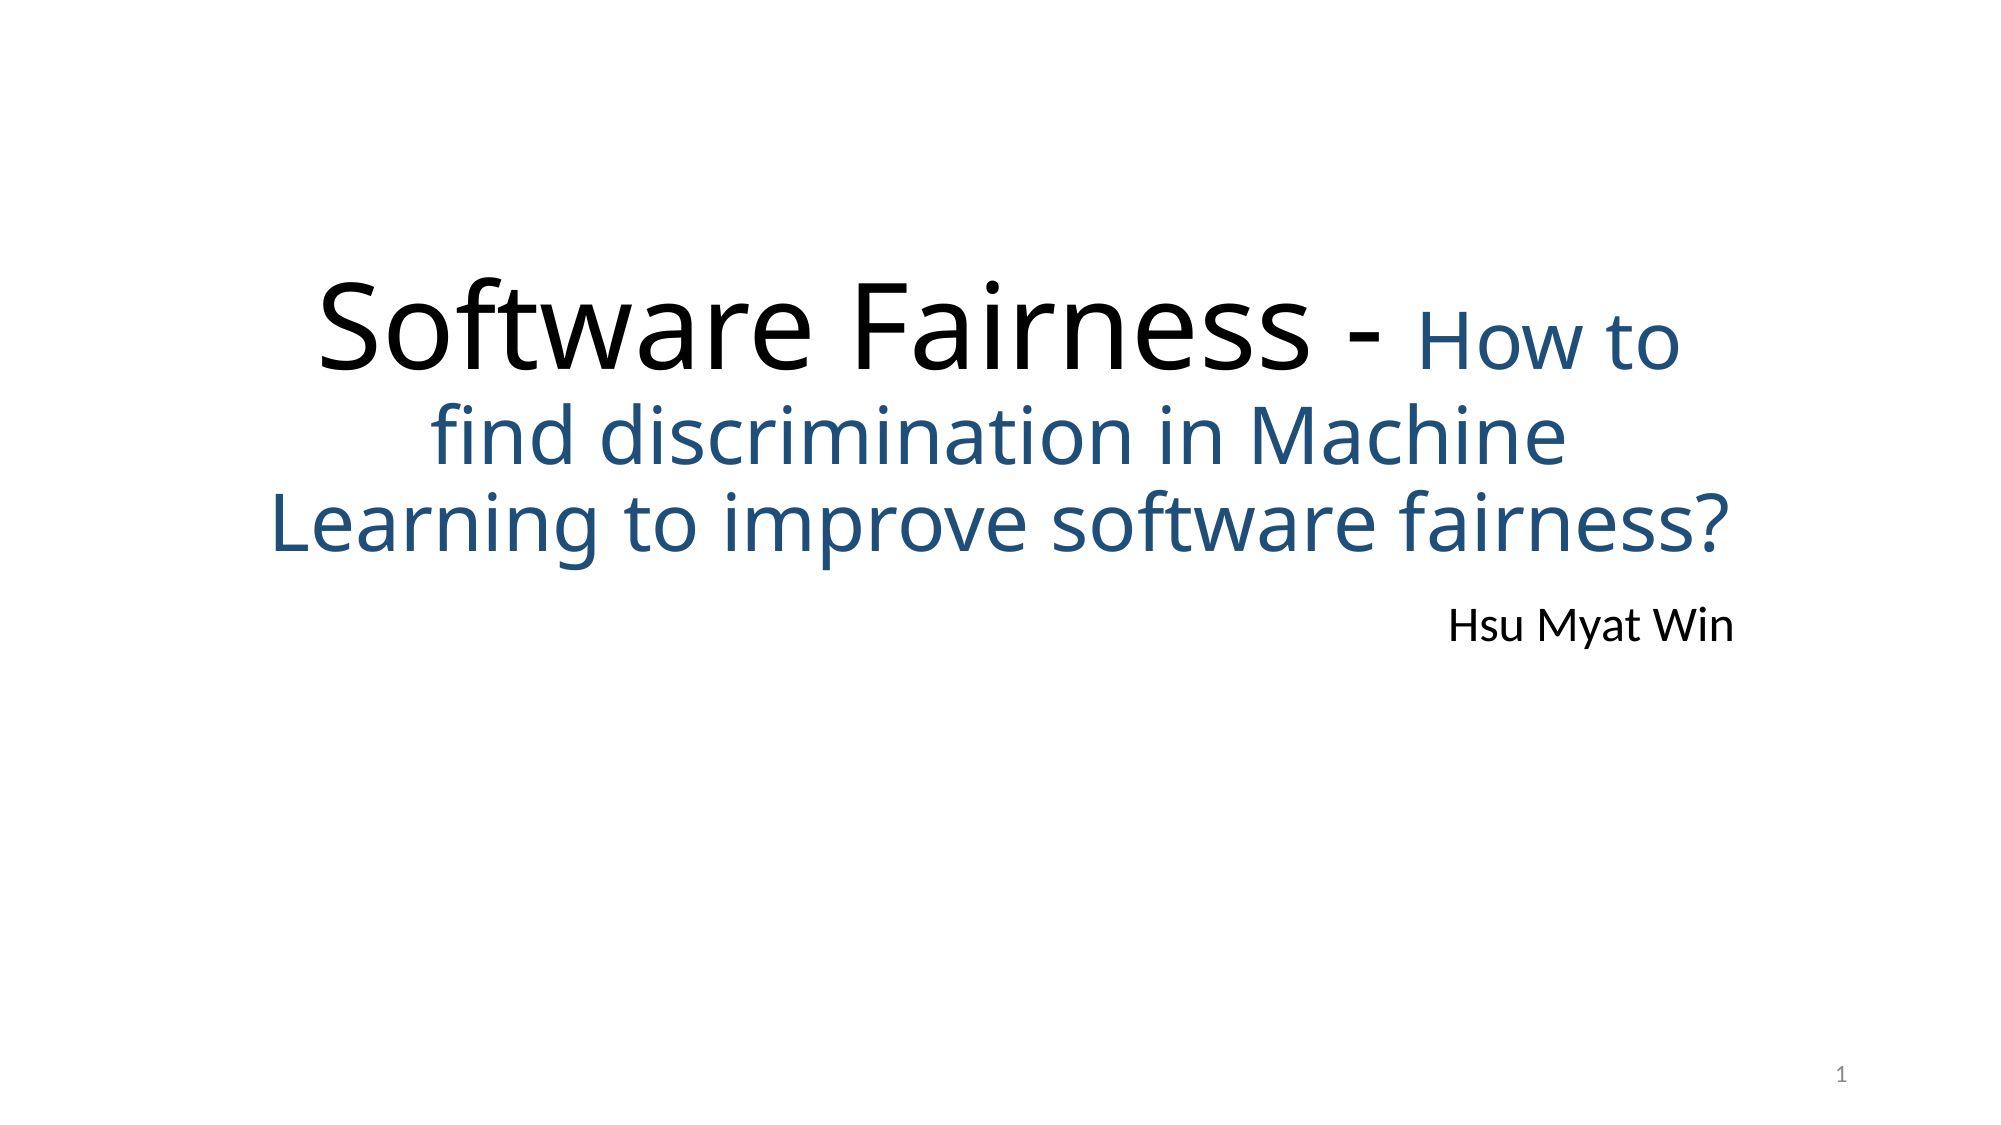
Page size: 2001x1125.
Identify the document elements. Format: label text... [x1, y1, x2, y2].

slide_number 1 [1412, 1042, 1863, 1103]
title Software Fairness - How to find discrimination in Machine Learning to improve software fairness? [249, 184, 1750, 576]
subtitle Hsu Myat Win [249, 590, 1750, 863]
